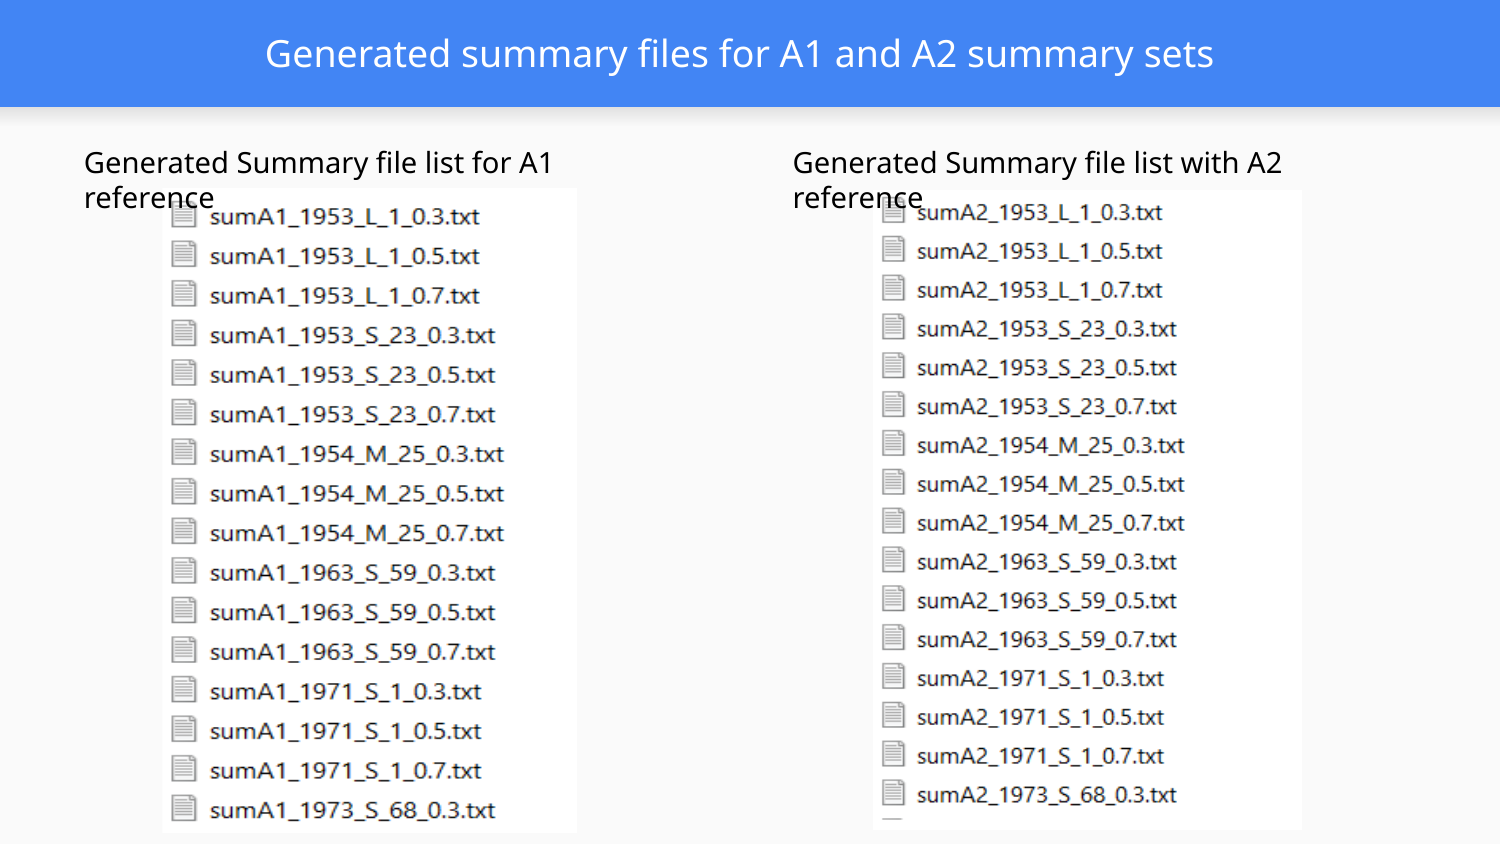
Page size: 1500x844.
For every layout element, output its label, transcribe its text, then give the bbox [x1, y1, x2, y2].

title Generated summary files for A1 and A2 summary sets [16, 2, 1464, 102]
text_box Generated Summary file list for A1 reference [68, 129, 685, 181]
picture [162, 188, 578, 833]
text_box Generated Summary file list with A2 reference [777, 129, 1422, 181]
picture [873, 190, 1302, 831]
